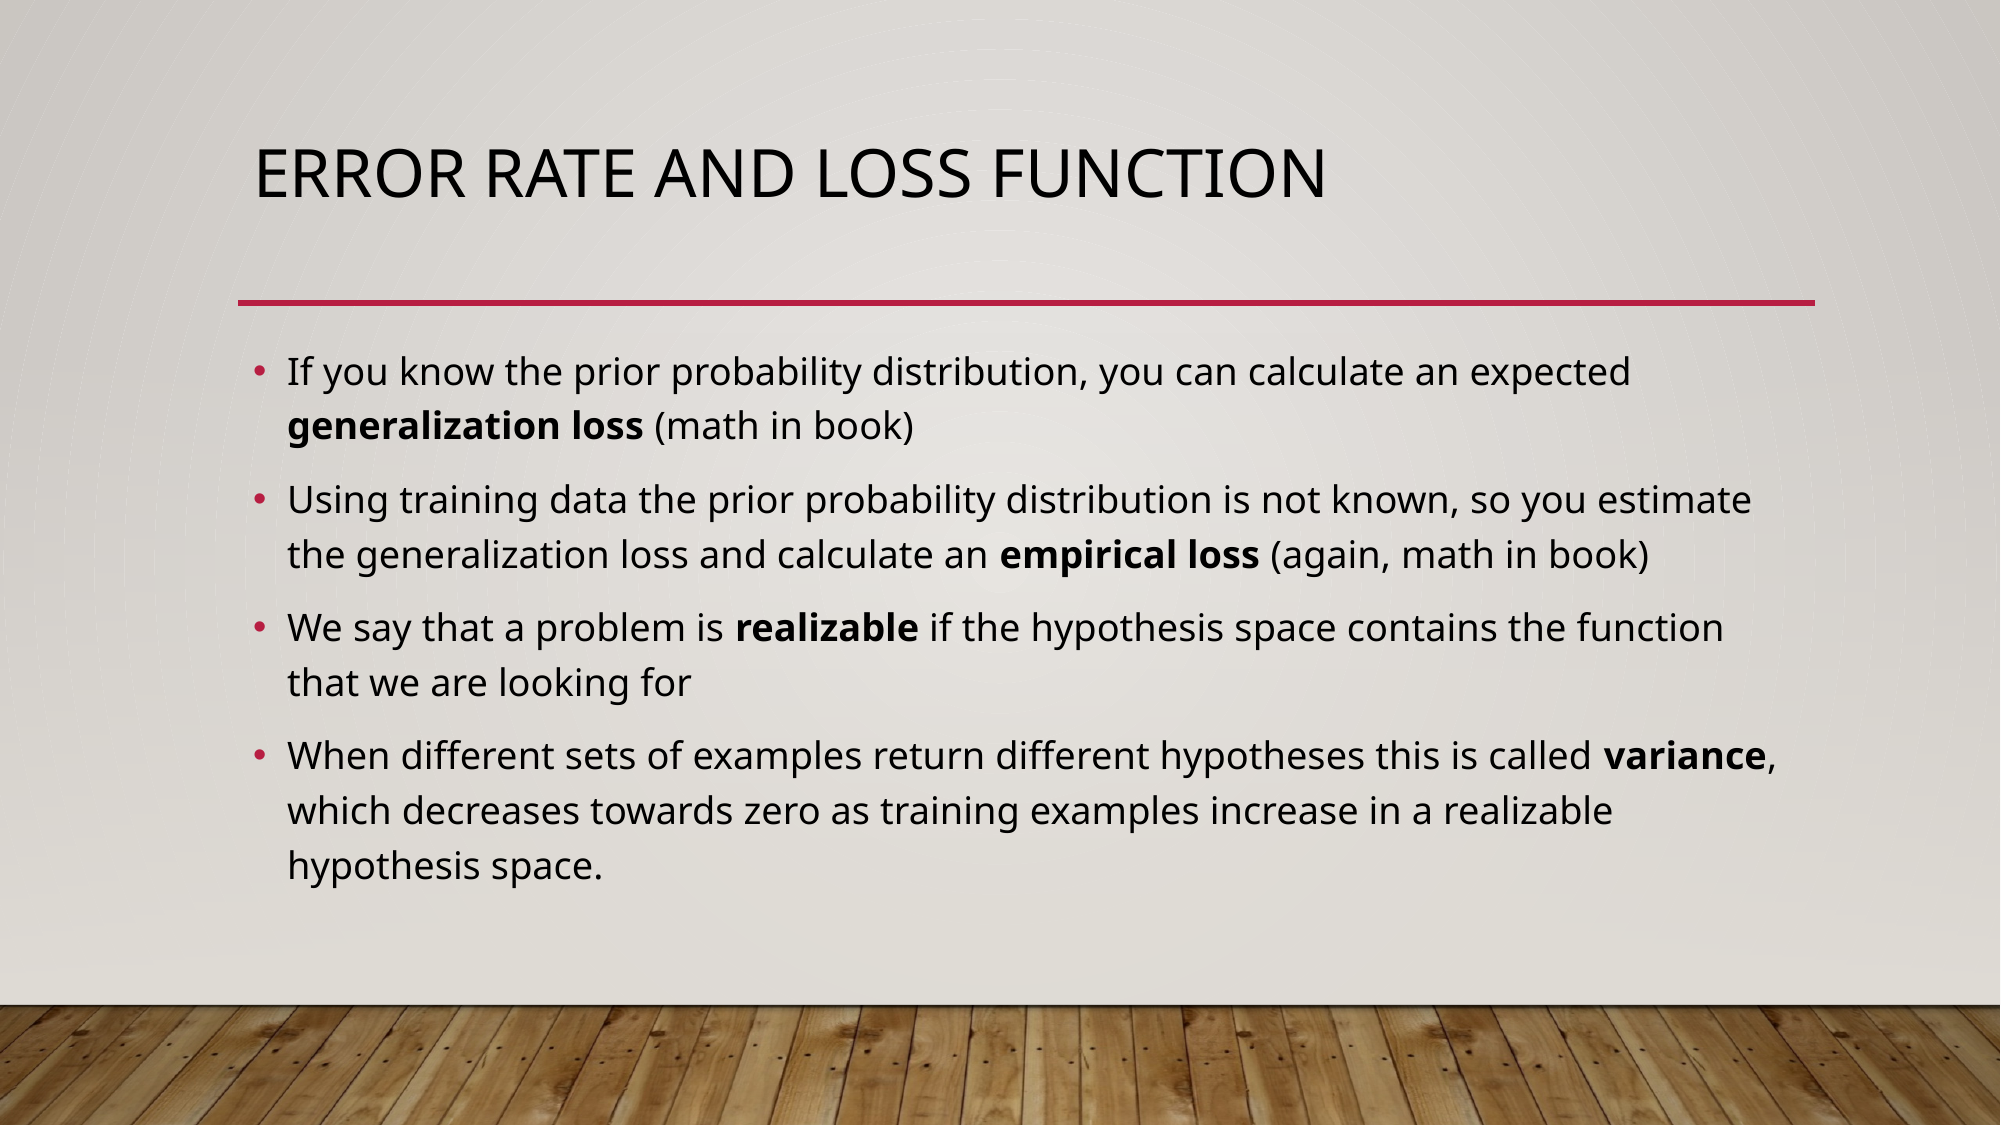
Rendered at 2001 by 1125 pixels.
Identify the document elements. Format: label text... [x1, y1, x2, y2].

picture [0, 1005, 2000, 1125]
list If you know the prior probability distribution, you can calculate an expected generalization loss (math in book) Using training data the prior probability distribution is not known, so you estimate the generalization loss and calculate an empirical loss (again, math in book) We say that a problem is realizable if the hypothesis space contains the function that we are looking for When different sets of examples return different hypotheses this is called variance, which decreases towards zero as training examples increase in a realizable hypothesis space. [238, 330, 1814, 941]
title Error rate and loss function [238, 131, 1814, 305]
